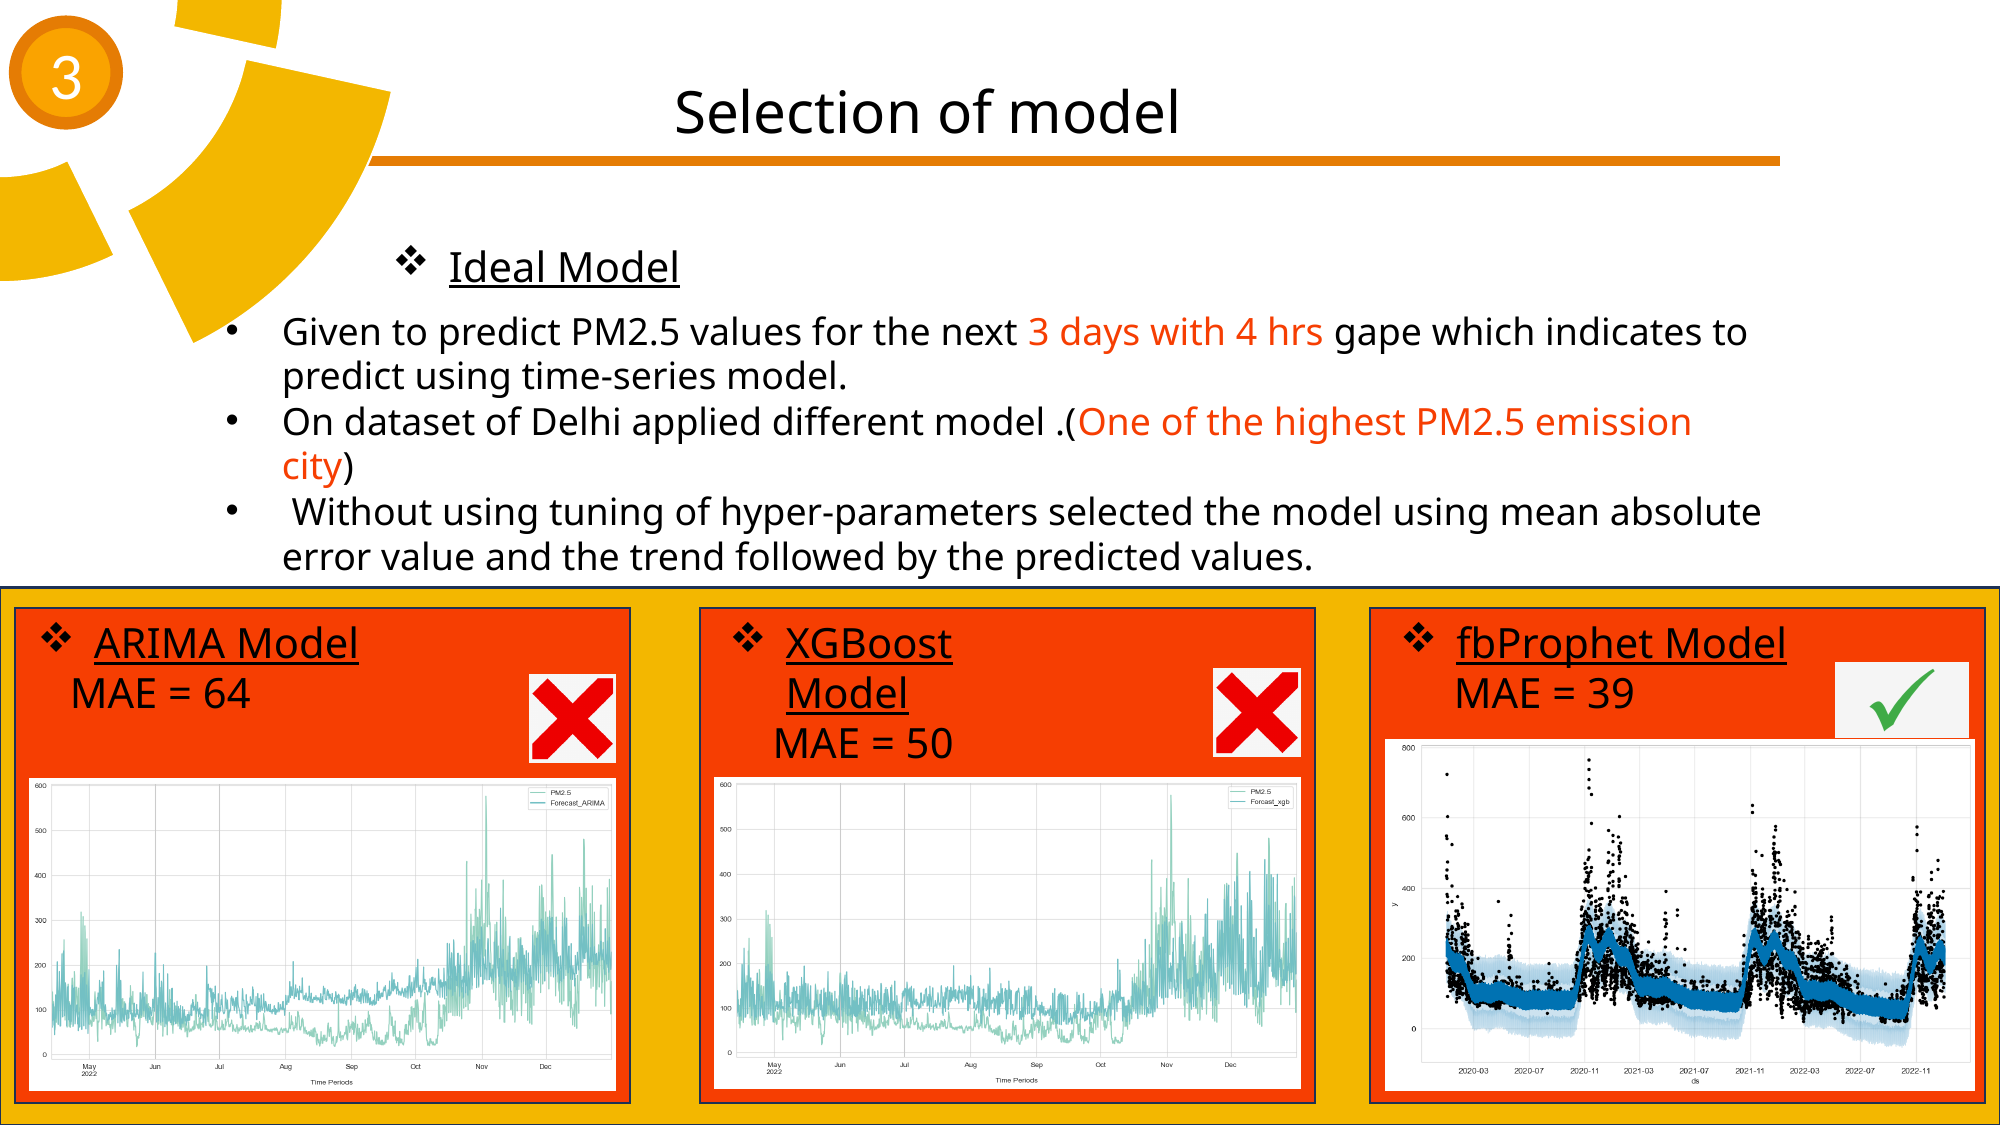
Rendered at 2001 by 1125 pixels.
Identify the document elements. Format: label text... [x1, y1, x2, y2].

picture [529, 674, 616, 763]
picture [1385, 739, 1975, 1091]
picture [28, 778, 616, 1091]
text_box [14, 607, 631, 1104]
text_box [0, 158, 117, 284]
picture [1835, 662, 1969, 738]
text_box 3 [14, 20, 118, 125]
text_box Selection of model [659, 68, 1527, 153]
text_box Ideal Model [377, 233, 747, 298]
text_box Given to predict PM2.5 values for the next 3 days with 4 hrs gape which indicates to predict using time-series model. On dataset of Delhi applied different model .(One of the highest PM2.5 emission city) Without using tuning of hyper-parameters selected the model using mean absolute error value and the trend followed by the predicted values. [210, 300, 1780, 585]
text_box [171, 0, 284, 52]
text_box XGBoost Model MAE = 50 [714, 609, 1084, 775]
text_box [699, 607, 1316, 1104]
text_box [0, 586, 2000, 1125]
picture [1213, 668, 1301, 758]
text_box ARIMA Model MAE = 64 [22, 609, 392, 725]
text_box [1369, 607, 1986, 1104]
text_box fbProphet Model MAE = 39 [1385, 609, 1943, 725]
picture [714, 777, 1301, 1089]
text_box [125, 57, 394, 346]
